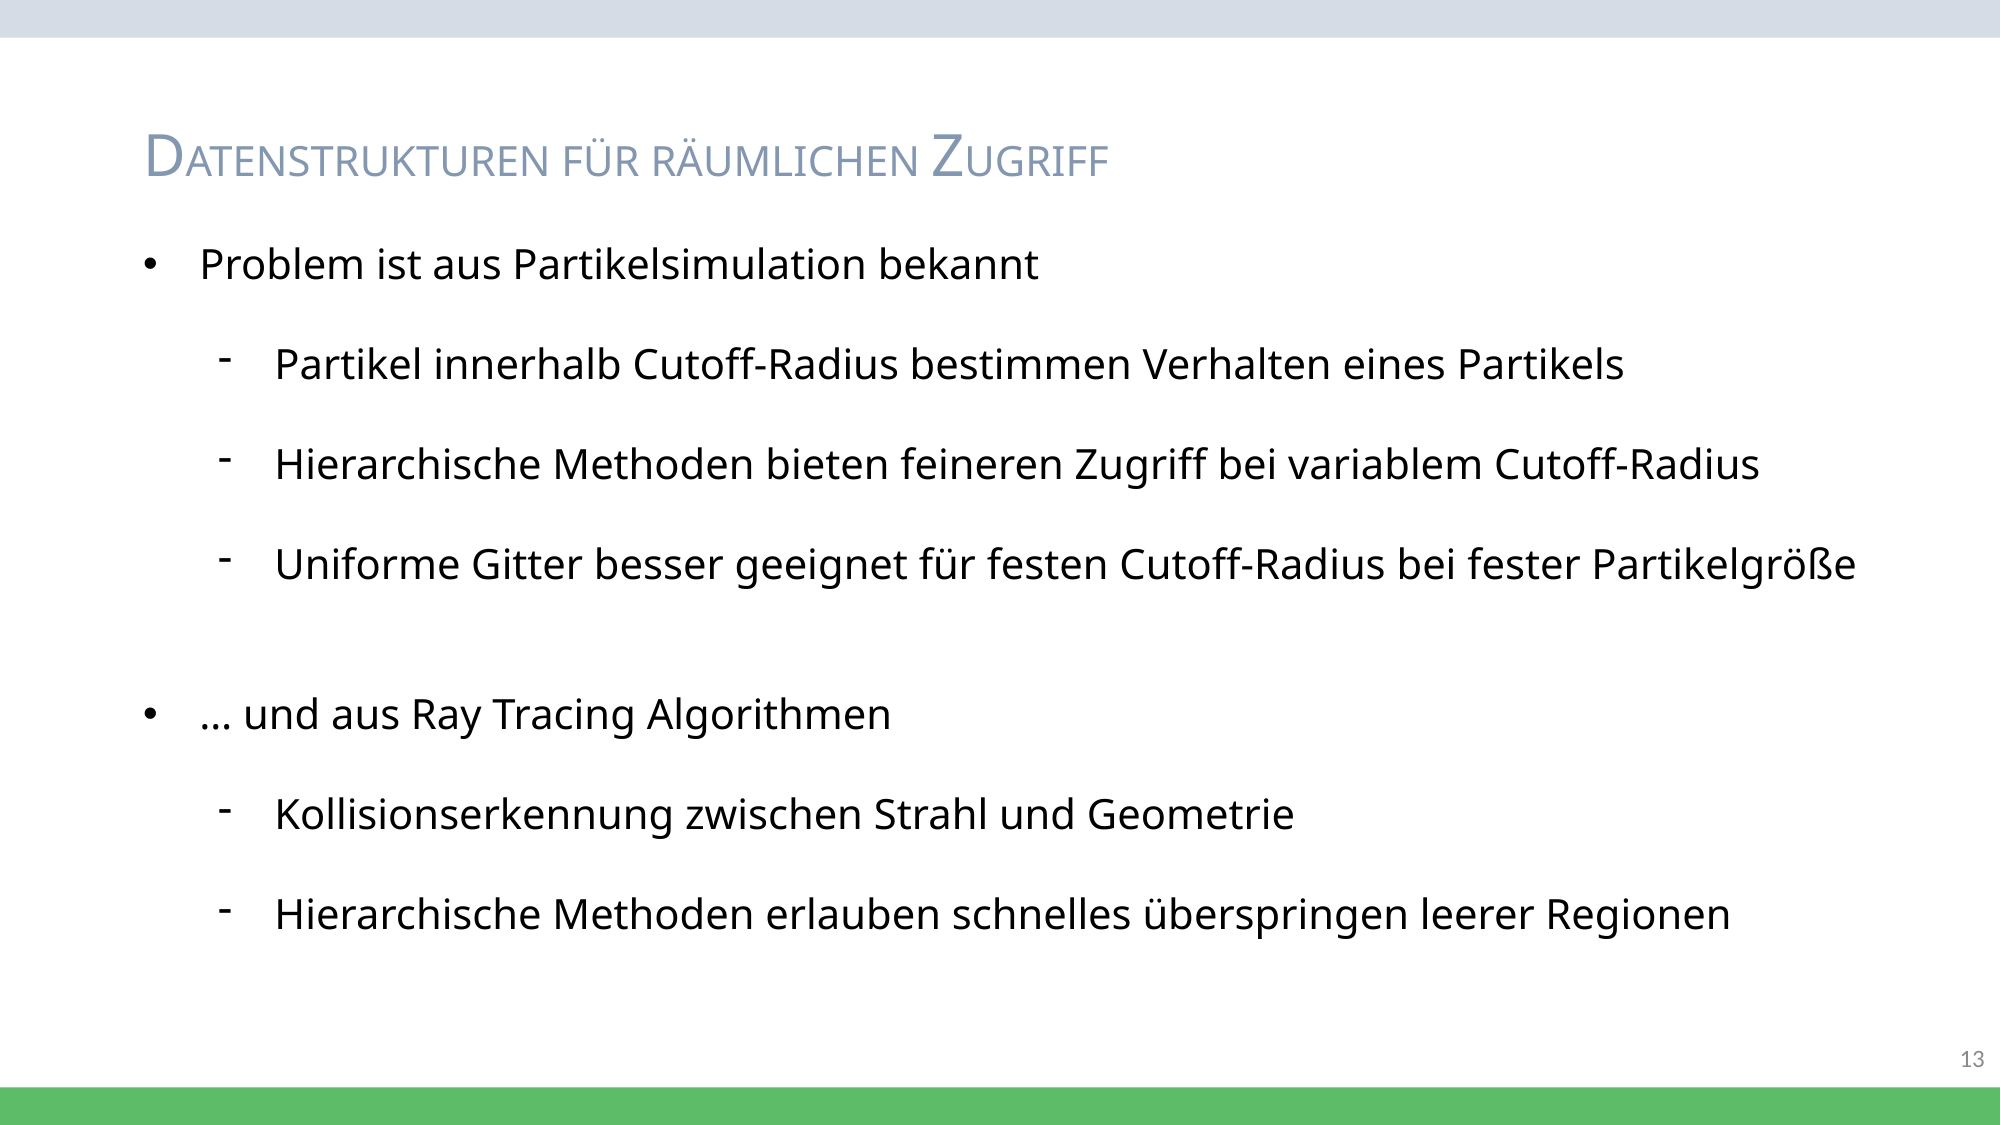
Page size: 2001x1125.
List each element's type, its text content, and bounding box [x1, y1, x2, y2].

text_box DATENSTRUKTUREN FÜR RÄUMLICHEN ZUGRIFF Problem ist aus Partikelsimulation bekannt Partikel innerhalb Cutoff-Radius bestimmen Verhalten eines Partikels Hierarchische Methoden bieten feineren Zugriff bei variablem Cutoff-Radius Uniforme Gitter besser geeignet für festen Cutoff-Radius bei fester Partikelgröße … und aus Ray Tracing Algorithmen Kollisionserkennung zwischen Strahl und Geometrie Hierarchische Methoden erlauben schnelles überspringen leerer Regionen [128, 110, 1921, 996]
slide_number 13 [1550, 1027, 2000, 1088]
